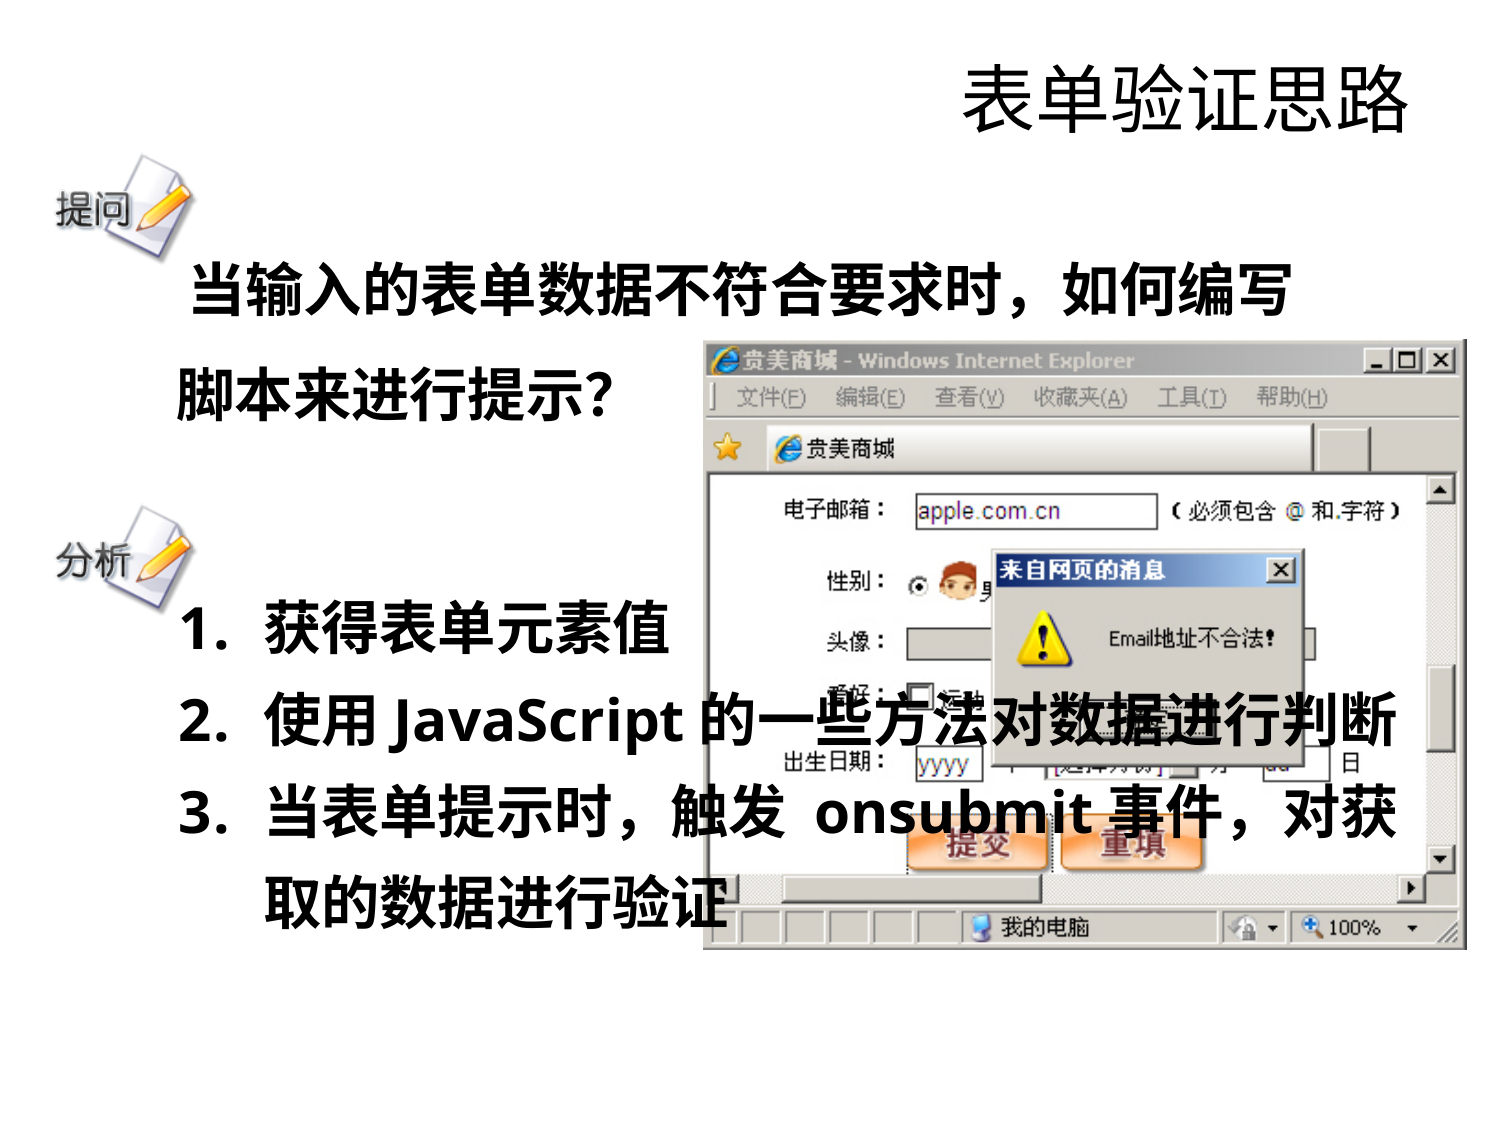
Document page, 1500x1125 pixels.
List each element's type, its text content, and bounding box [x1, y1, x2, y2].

list 当输入的表单数据不符合要求时，如何编写脚本来进行提示？ [105, 210, 1360, 481]
text_box 获得表单元素值 使用JavaScript的一些方法对数据进行判断 当表单提示时，触发 onsubmit事件，对获取的数据进行验证 [164, 562, 697, 944]
picture [46, 503, 198, 618]
picture [702, 339, 1467, 950]
title 表单验证思路 [75, 45, 1425, 233]
picture [46, 152, 198, 266]
